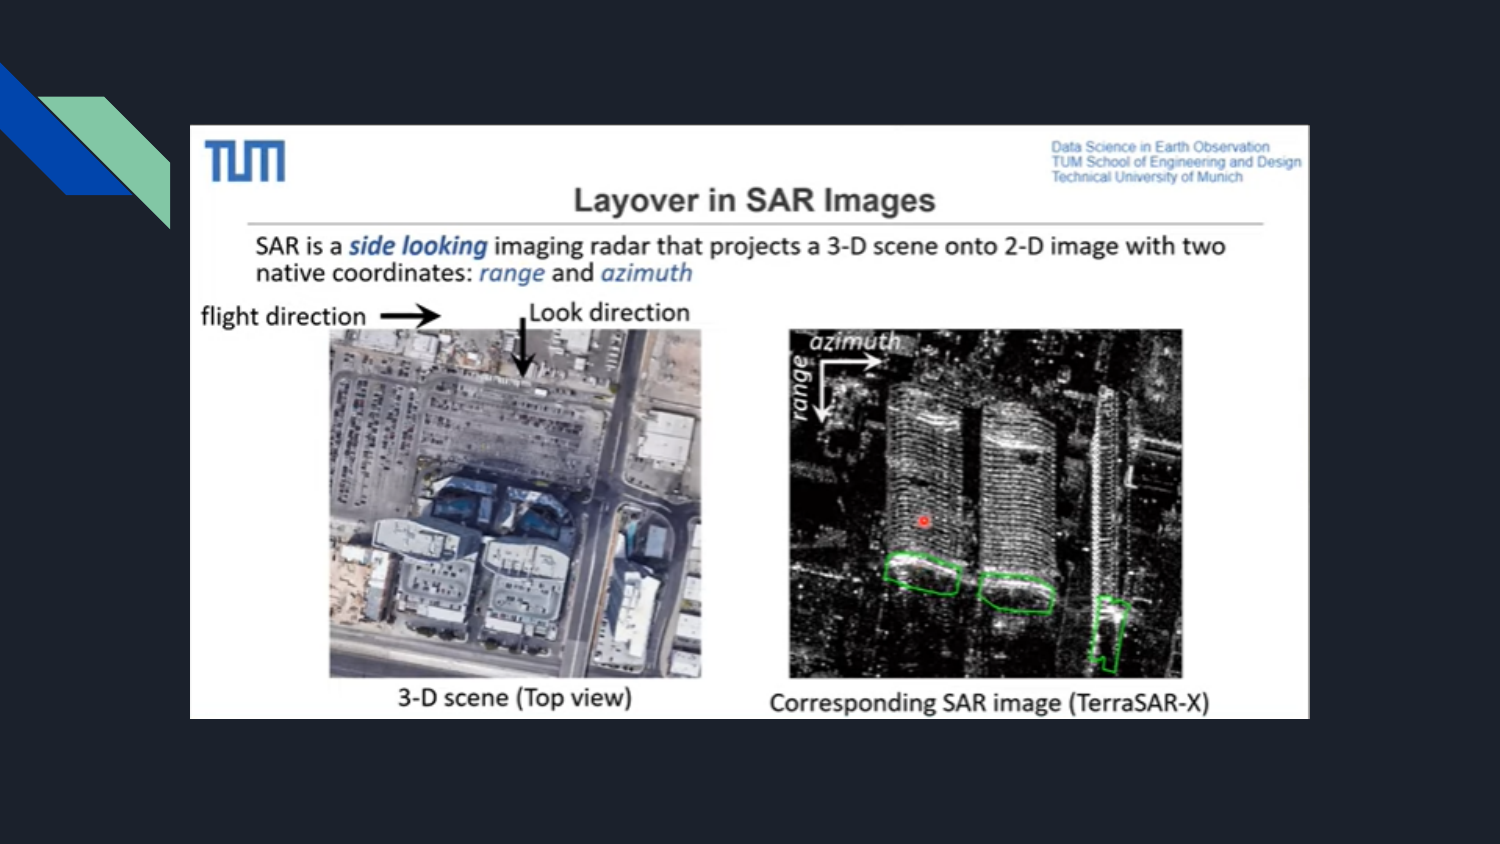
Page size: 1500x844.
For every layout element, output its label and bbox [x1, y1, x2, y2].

picture [190, 124, 1310, 719]
